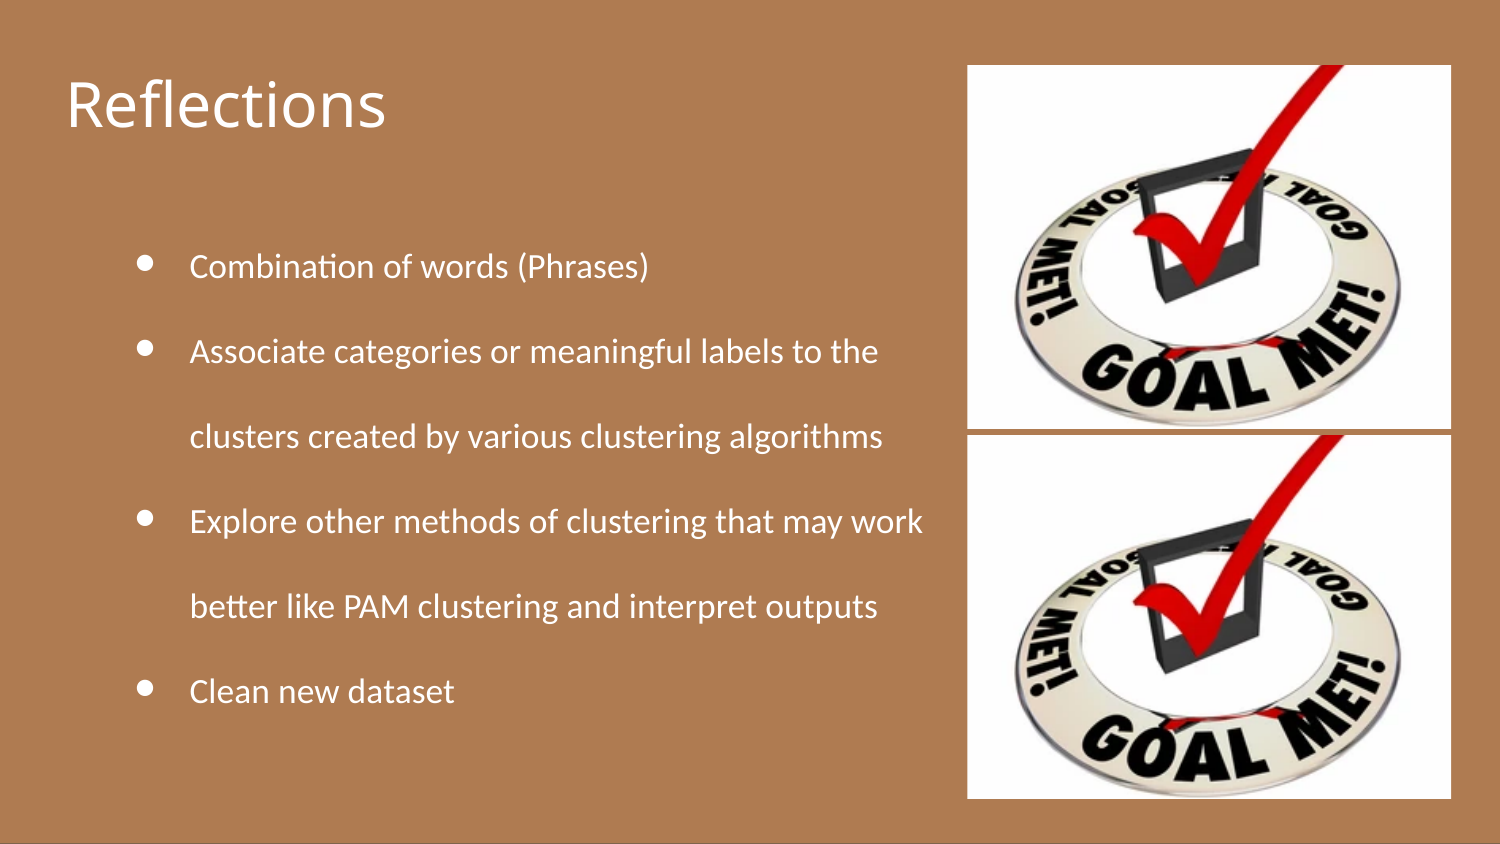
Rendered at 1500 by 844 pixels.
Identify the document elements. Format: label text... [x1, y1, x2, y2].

title Reflections [49, 50, 834, 284]
list Combination of words (Phrases) Associate categories or meaningful labels to the clusters created by various clustering algorithms Explore other methods of clustering that may work better like PAM clustering and interpret outputs Clean new dataset [99, 185, 964, 766]
picture [967, 435, 1452, 799]
picture [967, 64, 1452, 429]
